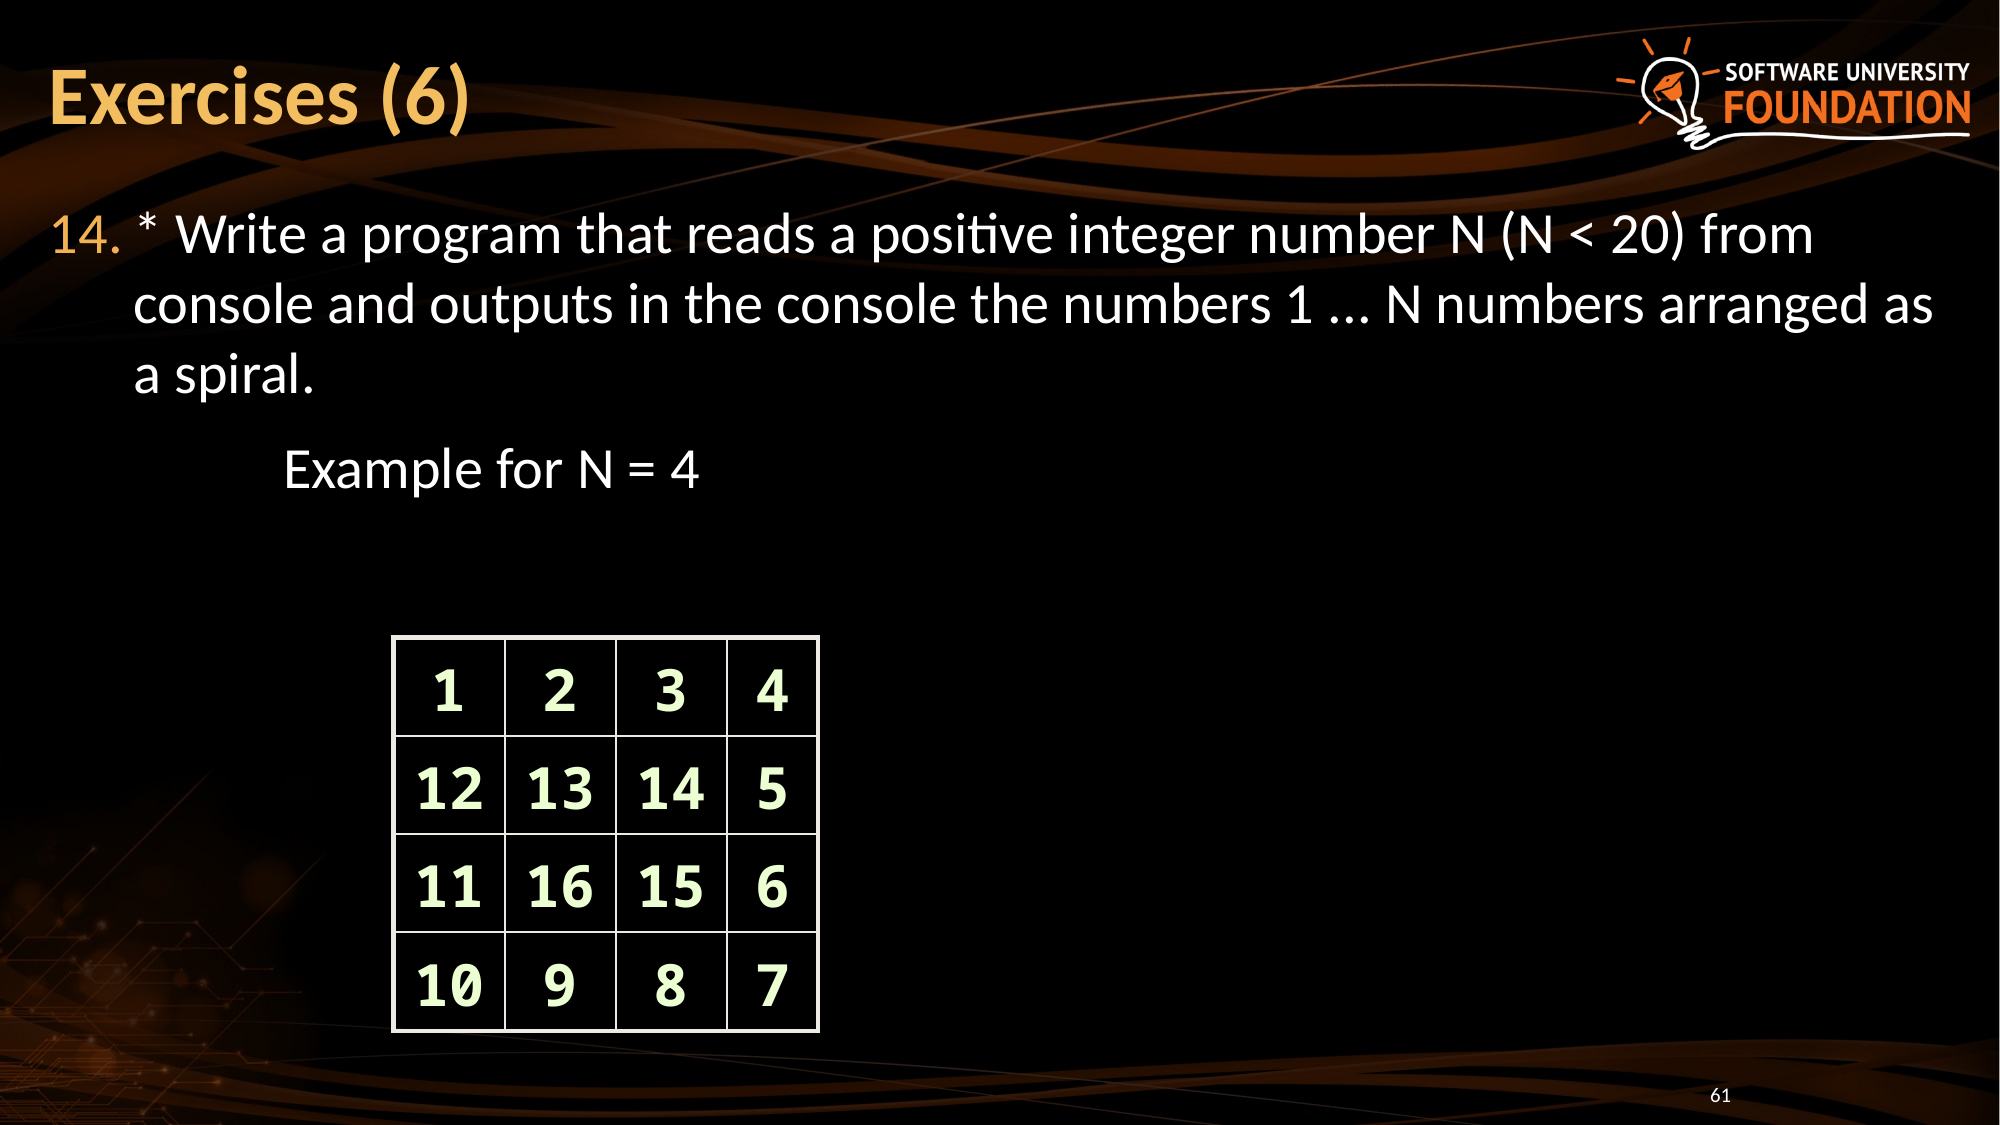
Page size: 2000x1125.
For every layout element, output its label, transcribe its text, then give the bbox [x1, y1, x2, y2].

table_cell 9 [506, 933, 615, 1029]
table_header 3 [617, 640, 726, 735]
slide_number 61 [1662, 1074, 1738, 1113]
title Exercises (6) [30, 6, 1602, 189]
table_cell 14 [617, 737, 726, 833]
table_header 2 [506, 640, 615, 735]
table_header 4 [728, 640, 816, 735]
table_cell 15 [617, 835, 726, 931]
table_cell 7 [728, 933, 816, 1029]
table_cell 5 [728, 737, 816, 833]
table_cell 12 [396, 737, 504, 833]
list * Write a program that reads a positive integer number N (N < 20) from console and outputs in the console the numbers 1 ... N numbers arranged as a spiral. Example for N = 4 [31, 188, 1968, 1103]
table_cell 8 [617, 933, 726, 1029]
table_cell 16 [506, 835, 615, 931]
table_cell 11 [396, 835, 504, 931]
table_cell 6 [728, 835, 816, 931]
table_cell 10 [396, 933, 504, 1029]
table_header 1 [396, 640, 504, 735]
table_cell 13 [506, 737, 615, 833]
picture [0, 0, 2000, 1125]
